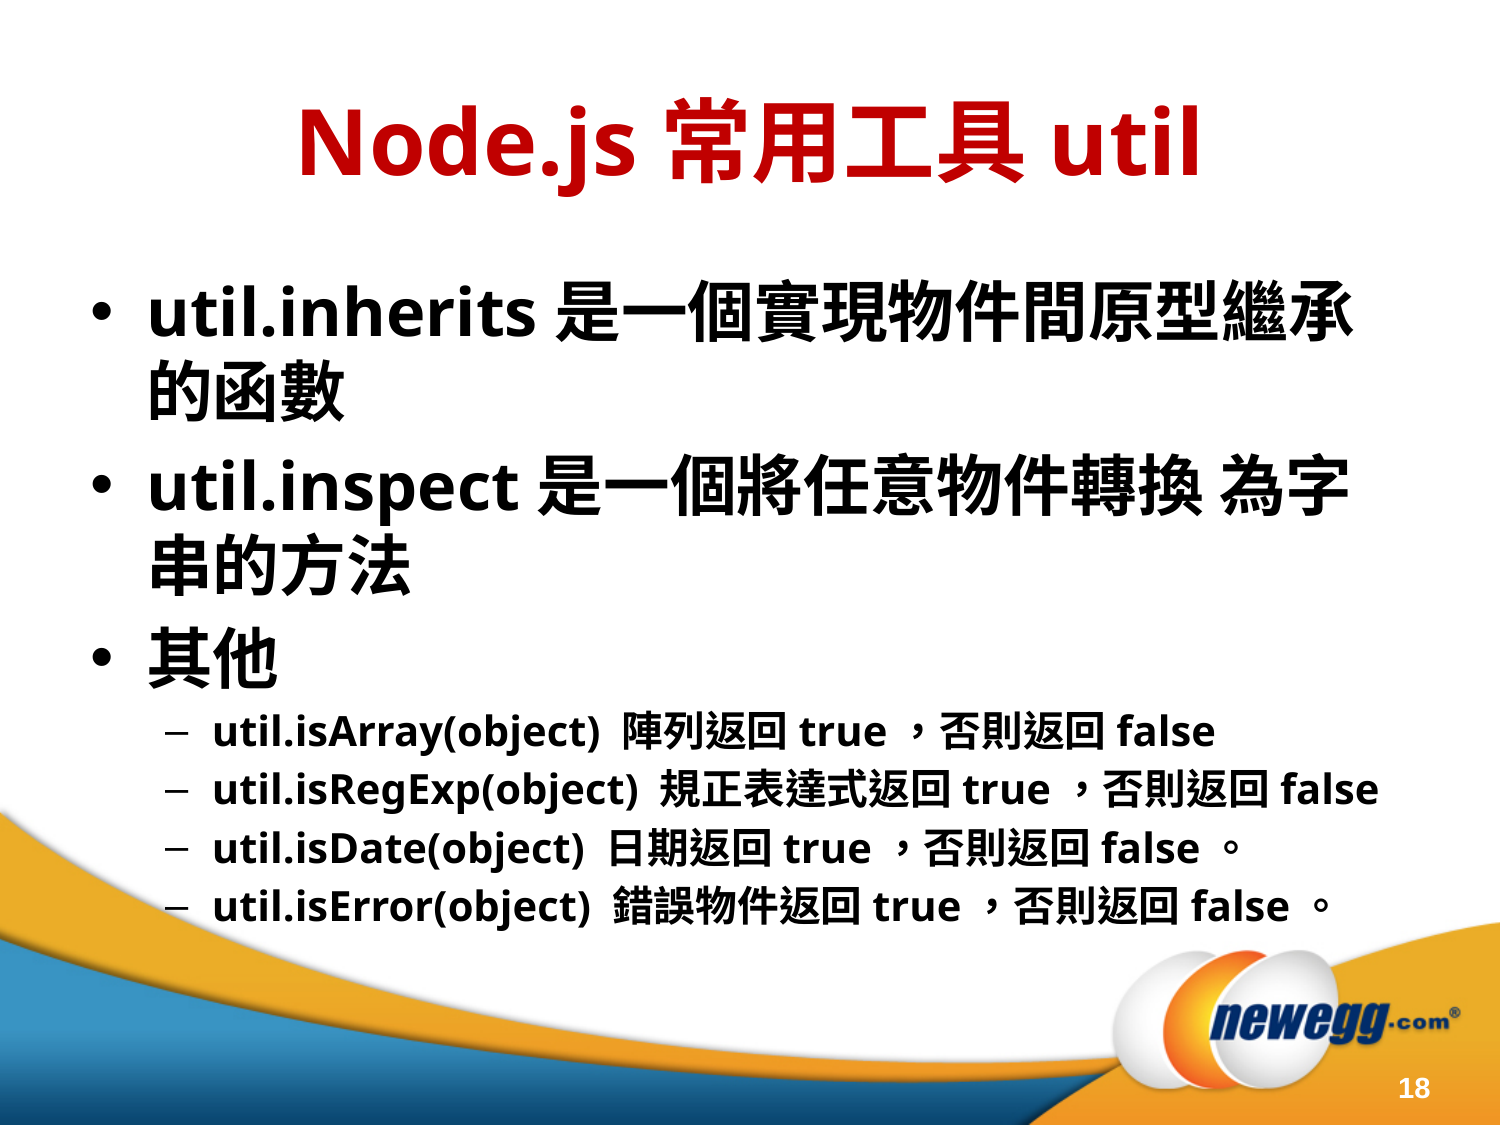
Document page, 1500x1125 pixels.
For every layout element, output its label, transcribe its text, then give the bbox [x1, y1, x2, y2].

list util.inherits是一個實現物件間原型繼承的函數 util.inspect是一個將任意物件轉換 為字串的方法 其他 util.isArray(object) 陣列返回true，否則返回false util.isRegExp(object) 規正表達式返回true，否則返回false util.isDate(object) 日期返回true，否則返回false。 util.isError(object) 錯誤物件返回true，否則返回false。 [75, 262, 1425, 900]
picture [0, 0, 1500, 1125]
title Node.js常用工具util [75, 45, 1425, 233]
